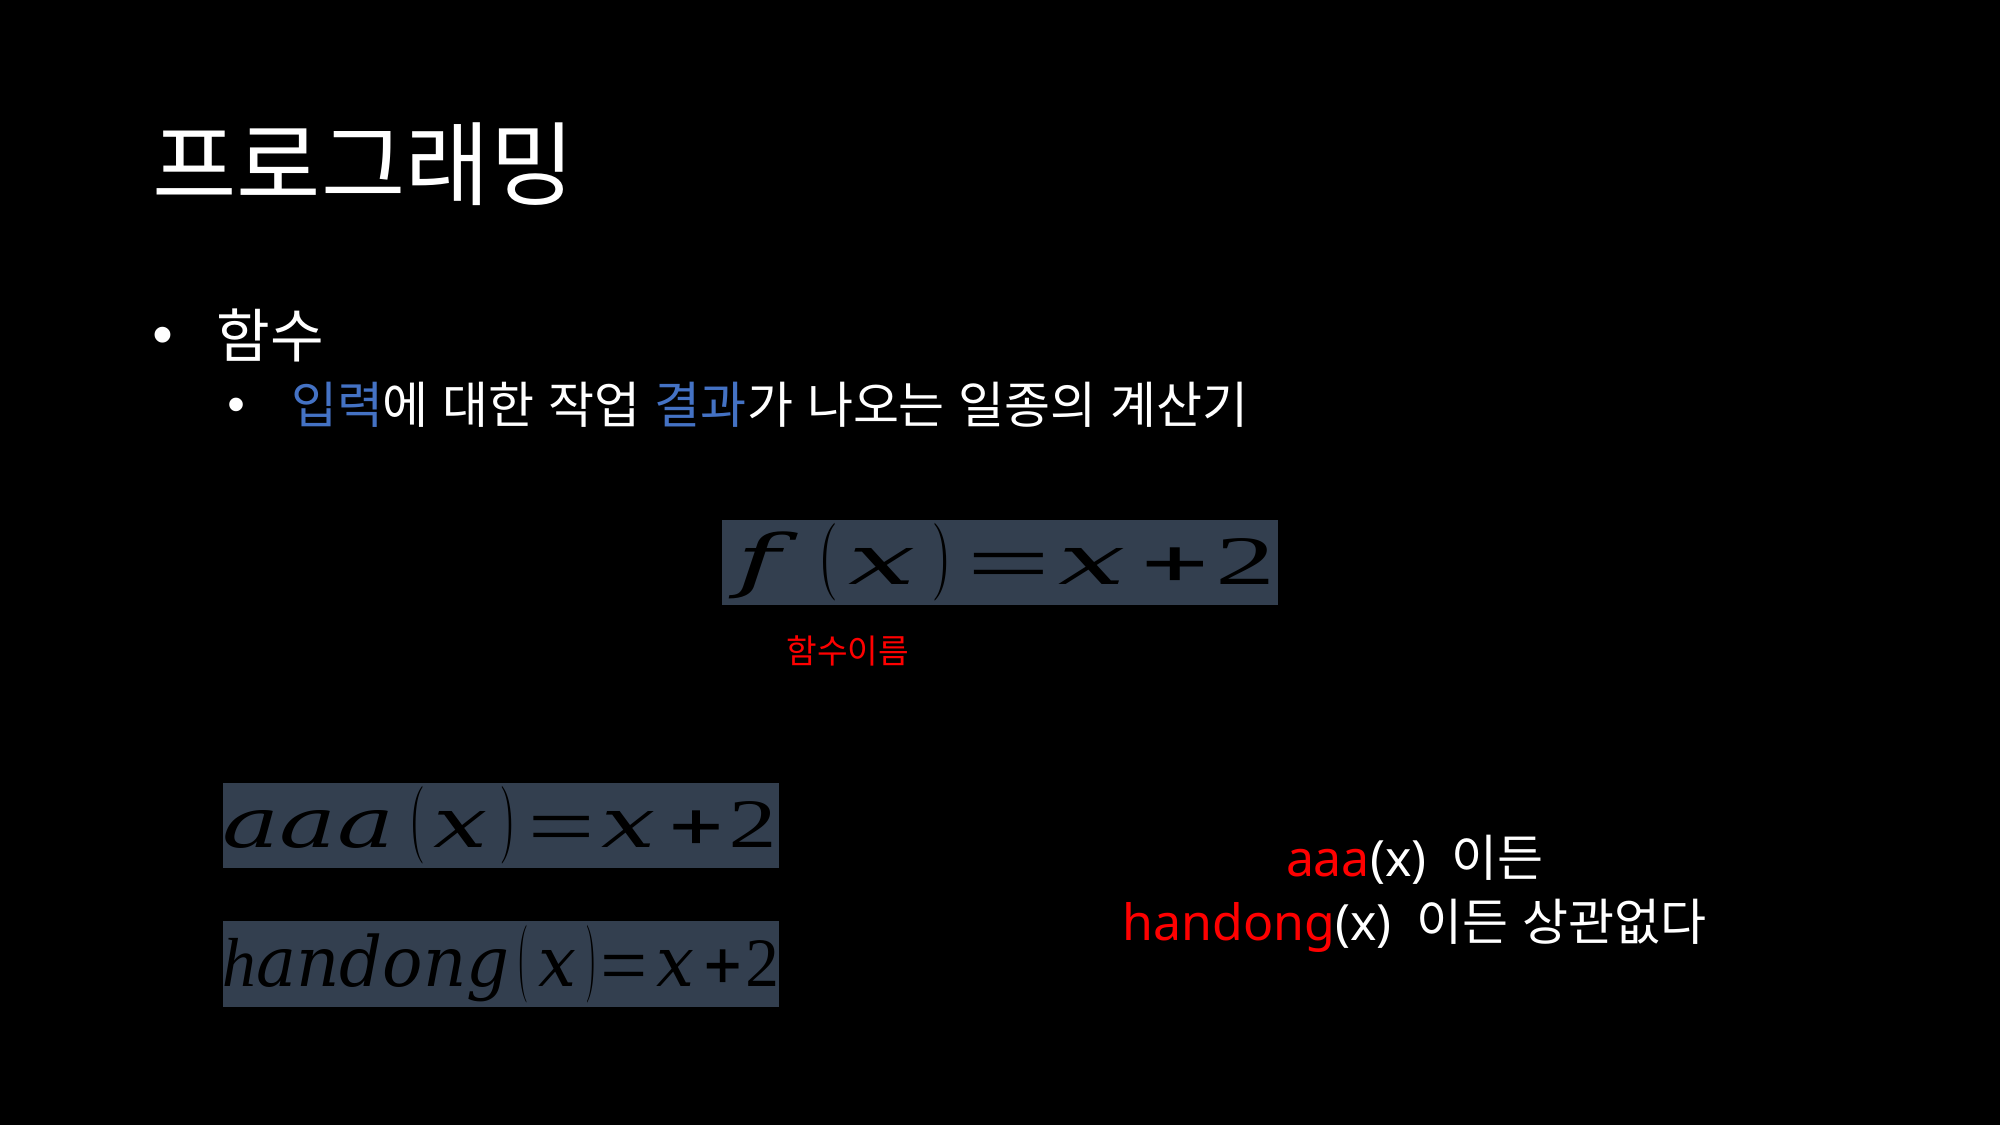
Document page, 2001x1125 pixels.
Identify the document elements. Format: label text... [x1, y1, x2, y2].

text_box 함수이름 [382, 627, 1313, 679]
title 프로그래밍 [137, 59, 1863, 278]
list 함수 입력에 대한 작업 결과가 나오는 일종의 계산기 [137, 299, 1863, 1014]
text_box aaa(x) 이든 handong(x) 이든 상관없다 [950, 825, 1880, 959]
